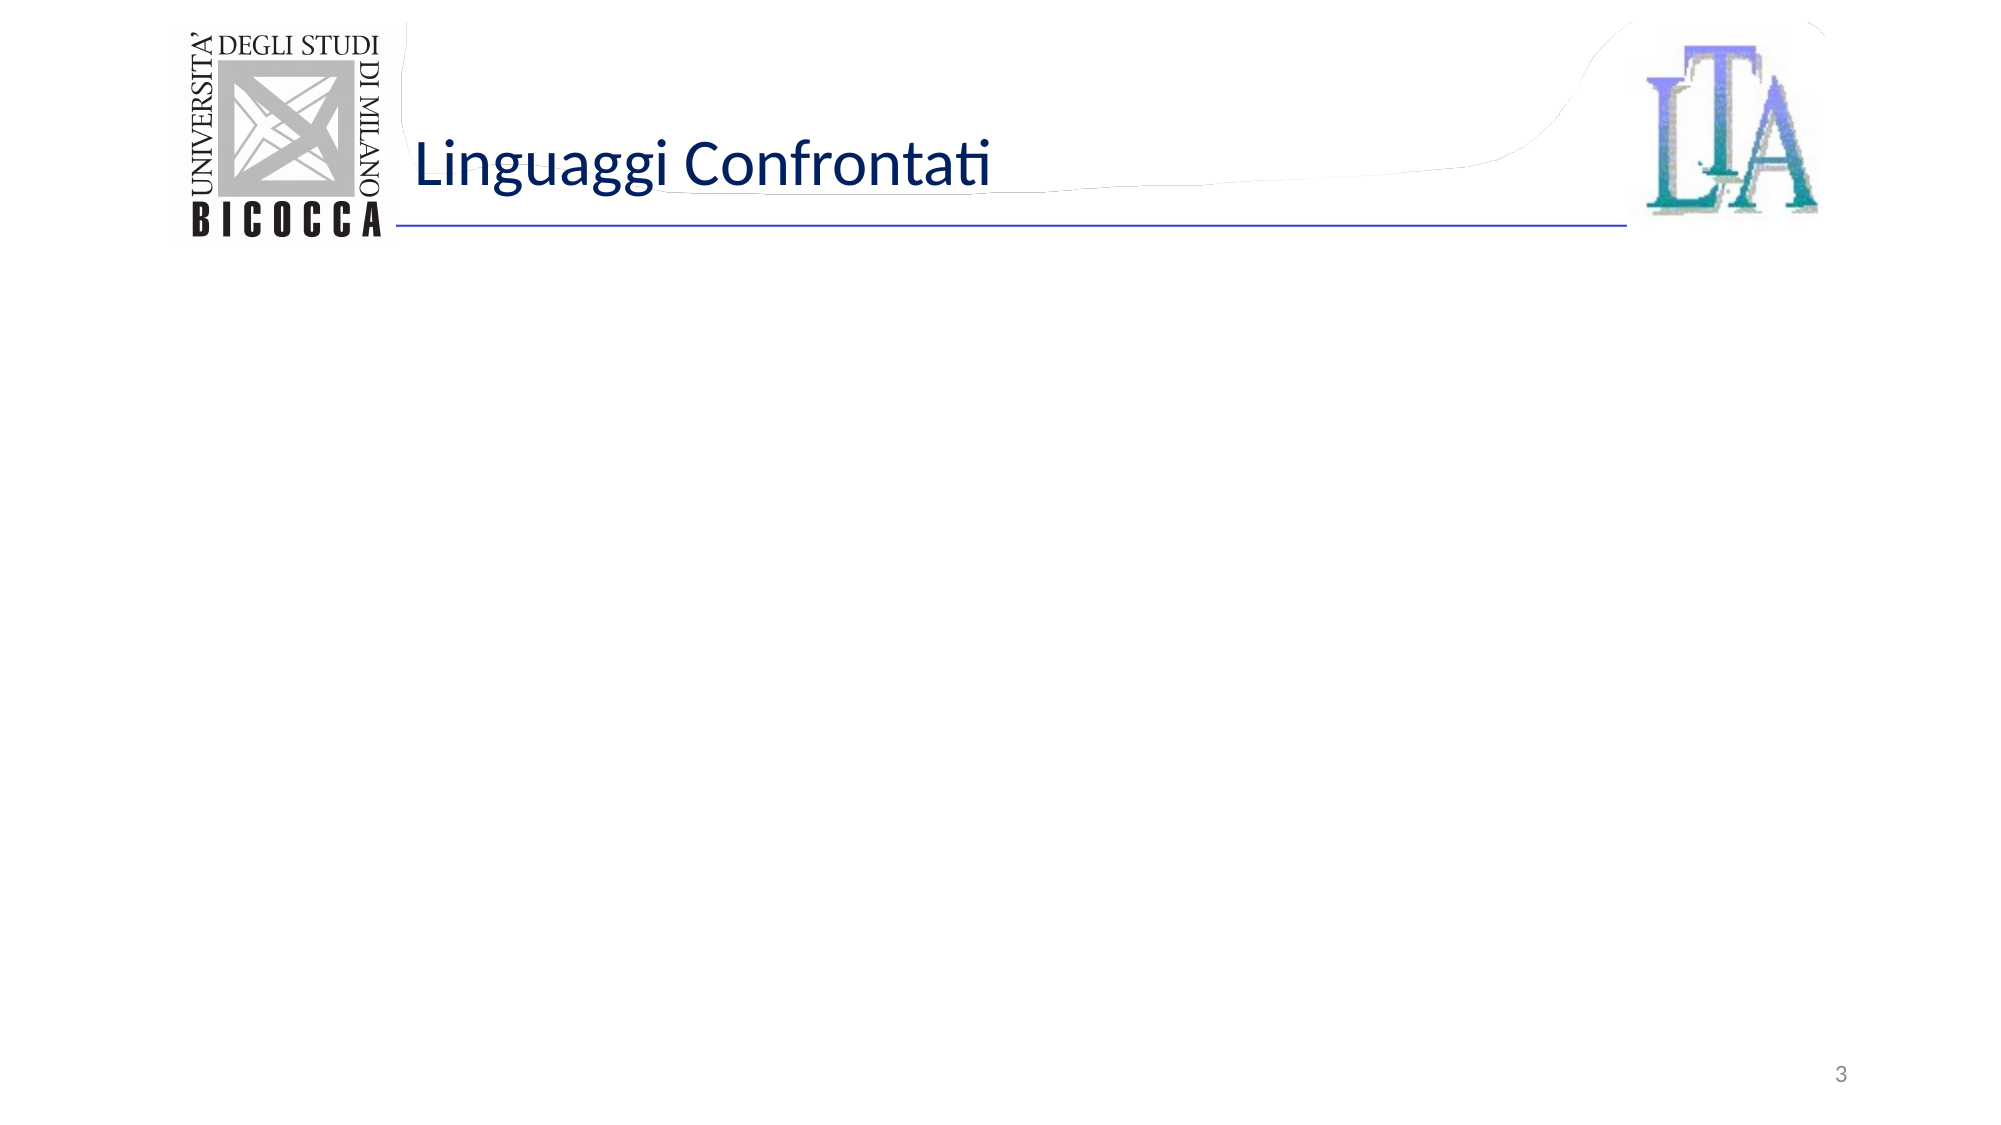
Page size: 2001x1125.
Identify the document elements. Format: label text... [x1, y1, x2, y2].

picture [174, 22, 1825, 245]
slide_number 3 [1412, 1042, 1863, 1103]
